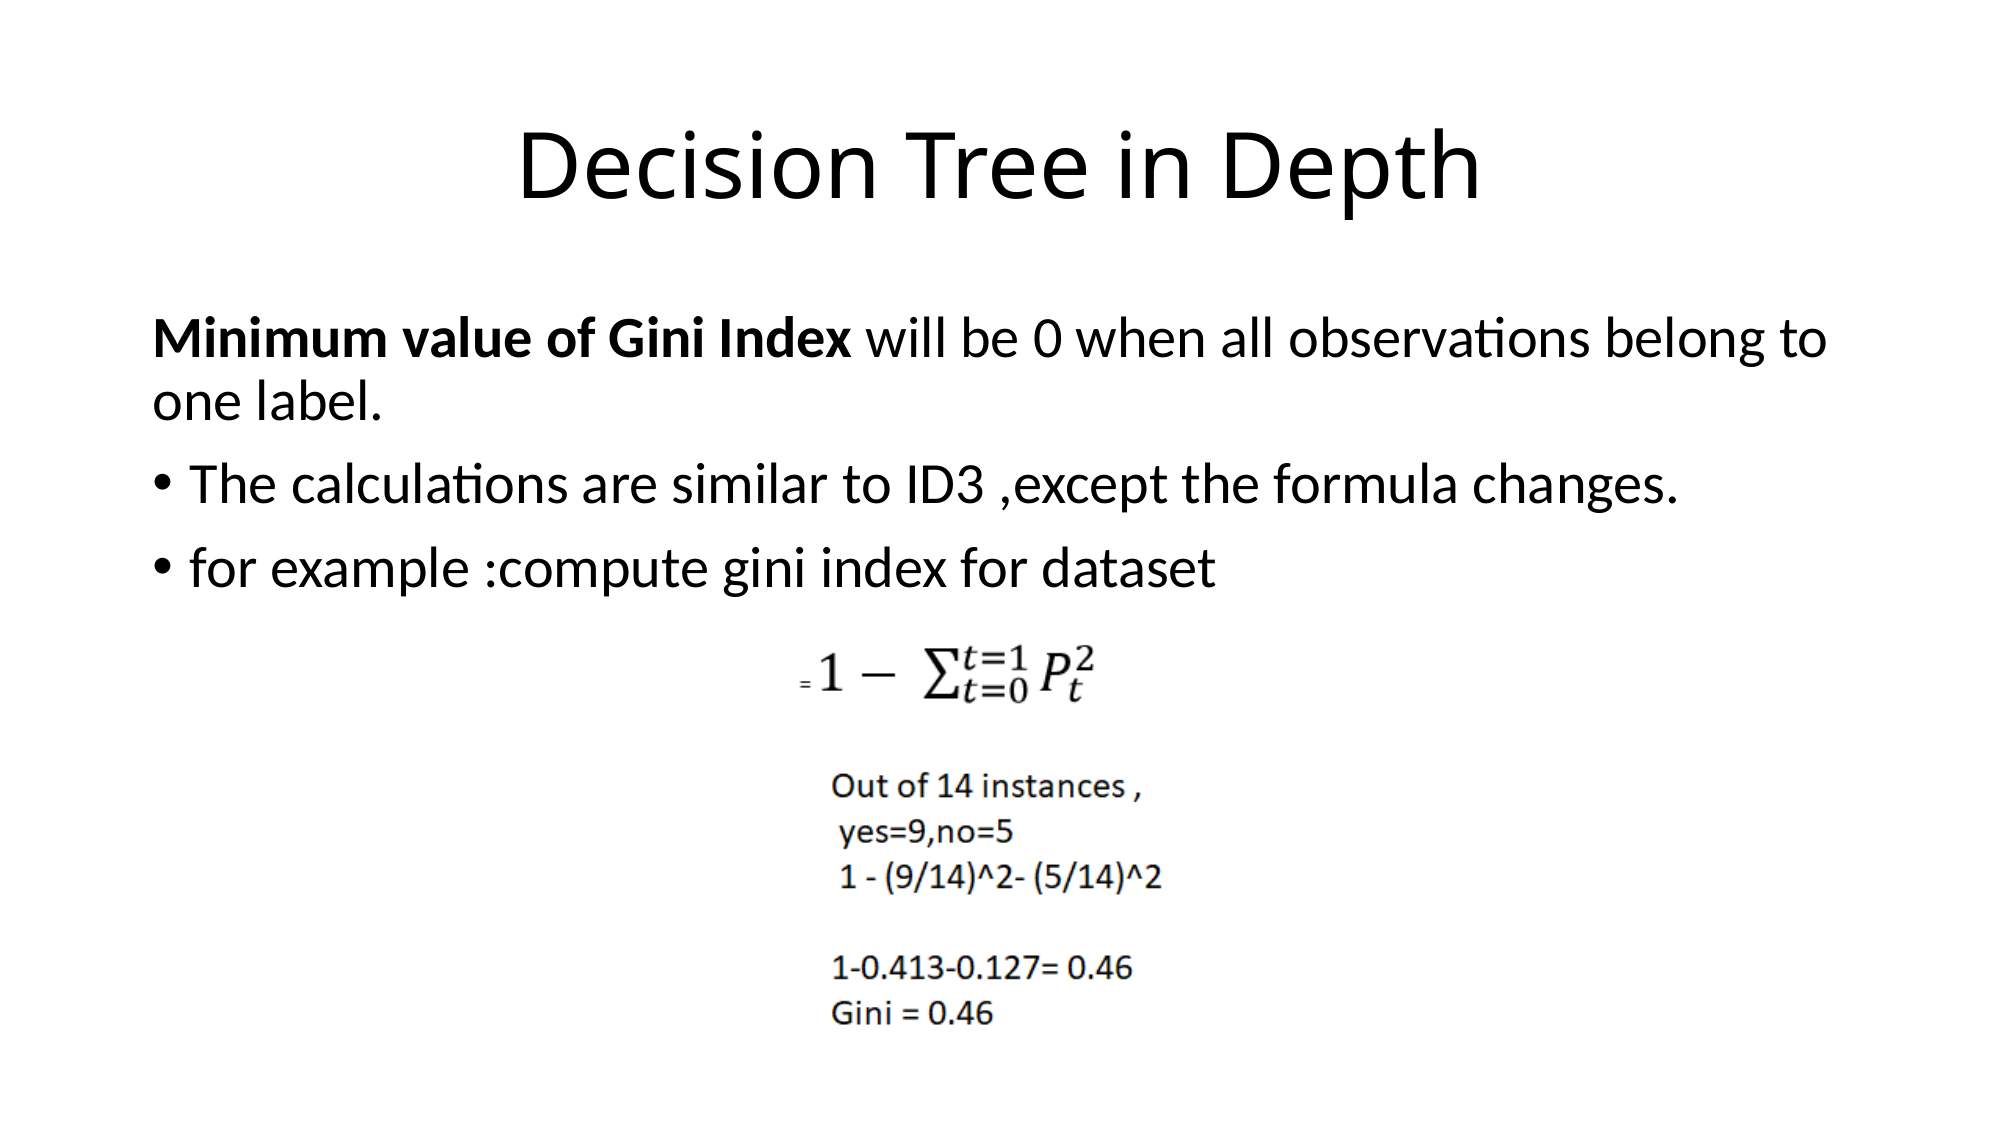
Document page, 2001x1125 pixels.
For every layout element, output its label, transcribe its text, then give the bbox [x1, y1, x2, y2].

list Minimum value of Gini Index will be 0 when all observations belong to one label. The calculations are similar to ID3 ,except the formula changes. for example :compute gini index for dataset [137, 299, 1863, 1014]
picture [770, 622, 1199, 1053]
title Decision Tree in Depth [137, 59, 1863, 278]
